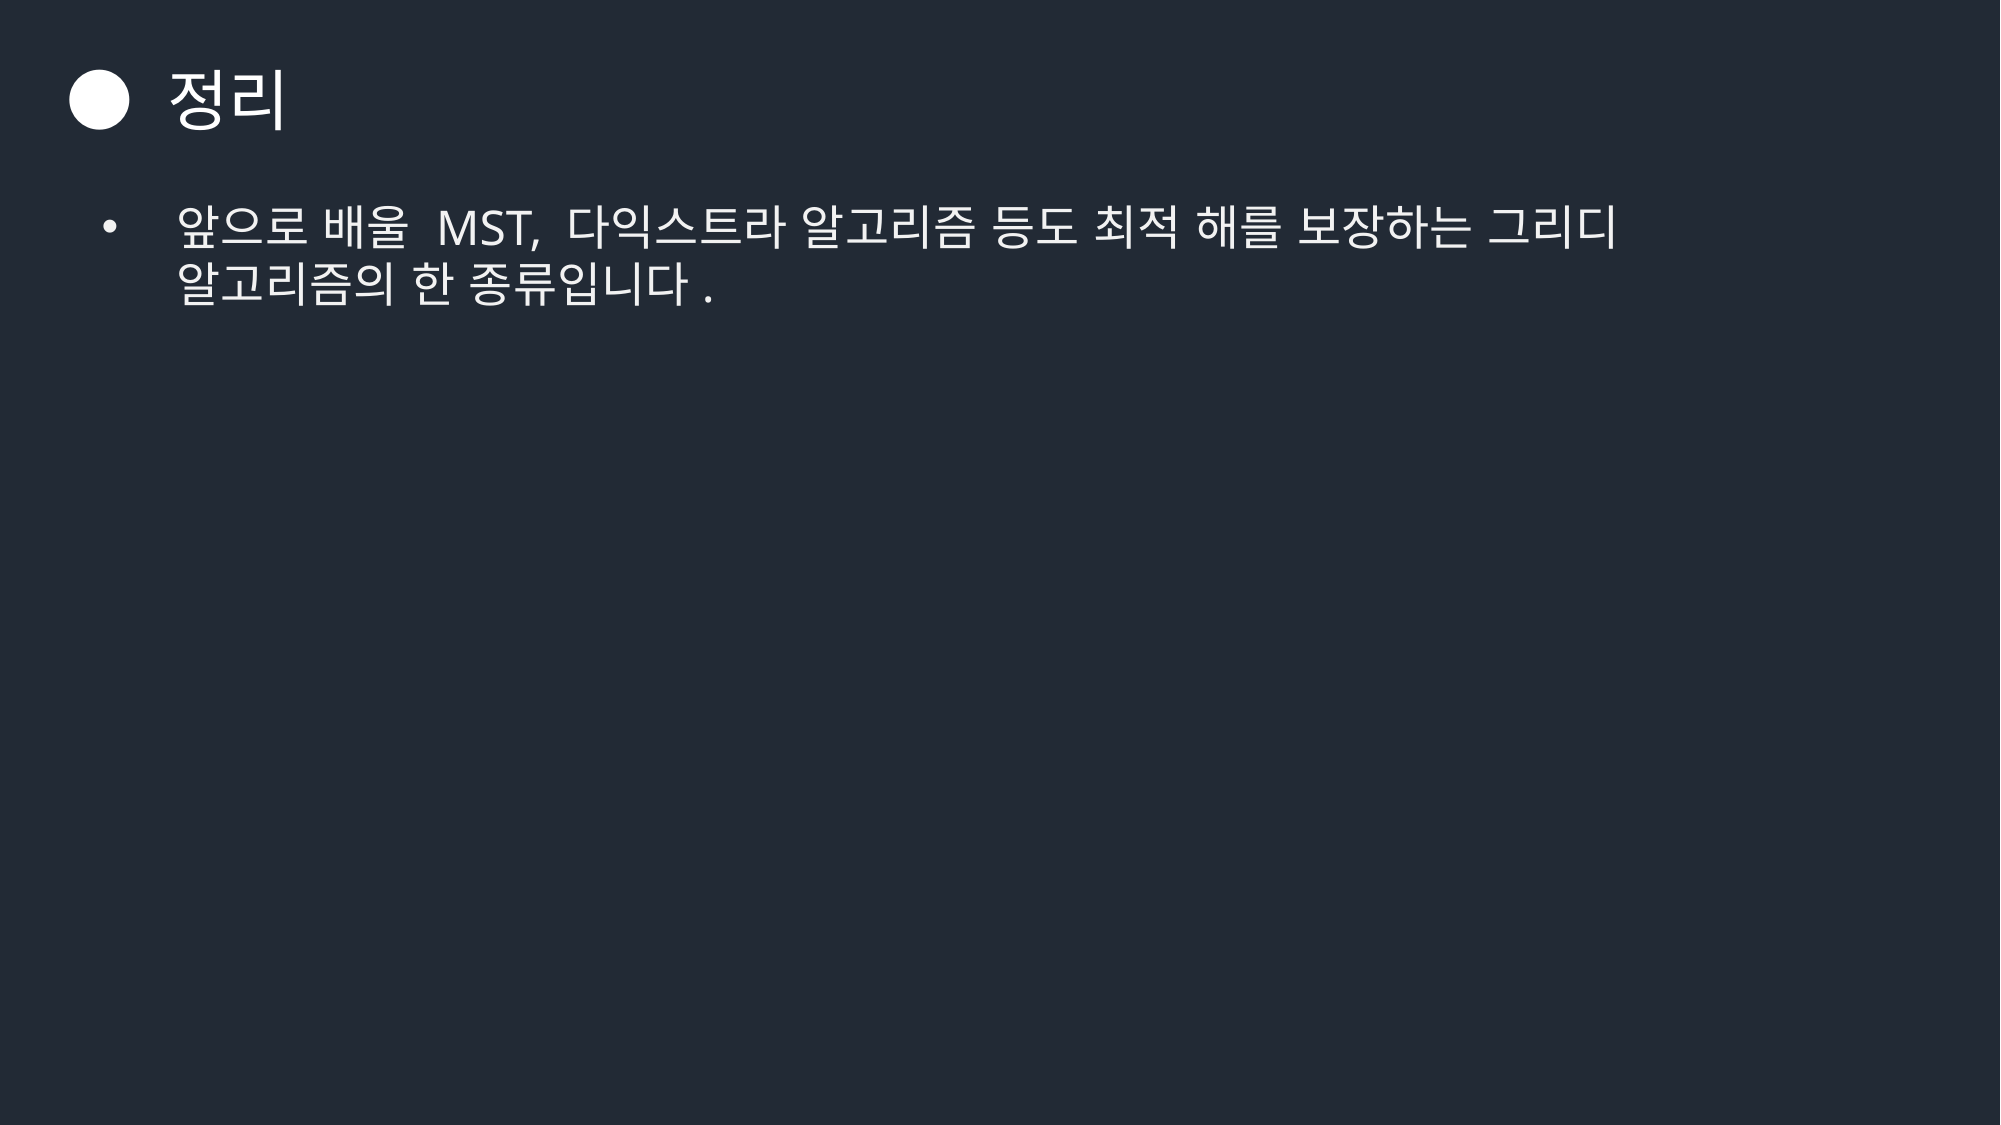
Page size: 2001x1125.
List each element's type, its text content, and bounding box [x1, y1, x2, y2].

text_box 앞으로 배울 MST, 다익스트라 알고리즘 등도 최적 해를 보장하는 그리디 알고리즘의 한 종류입니다. [86, 189, 1835, 320]
text_box ● 정리 [51, 51, 1233, 146]
